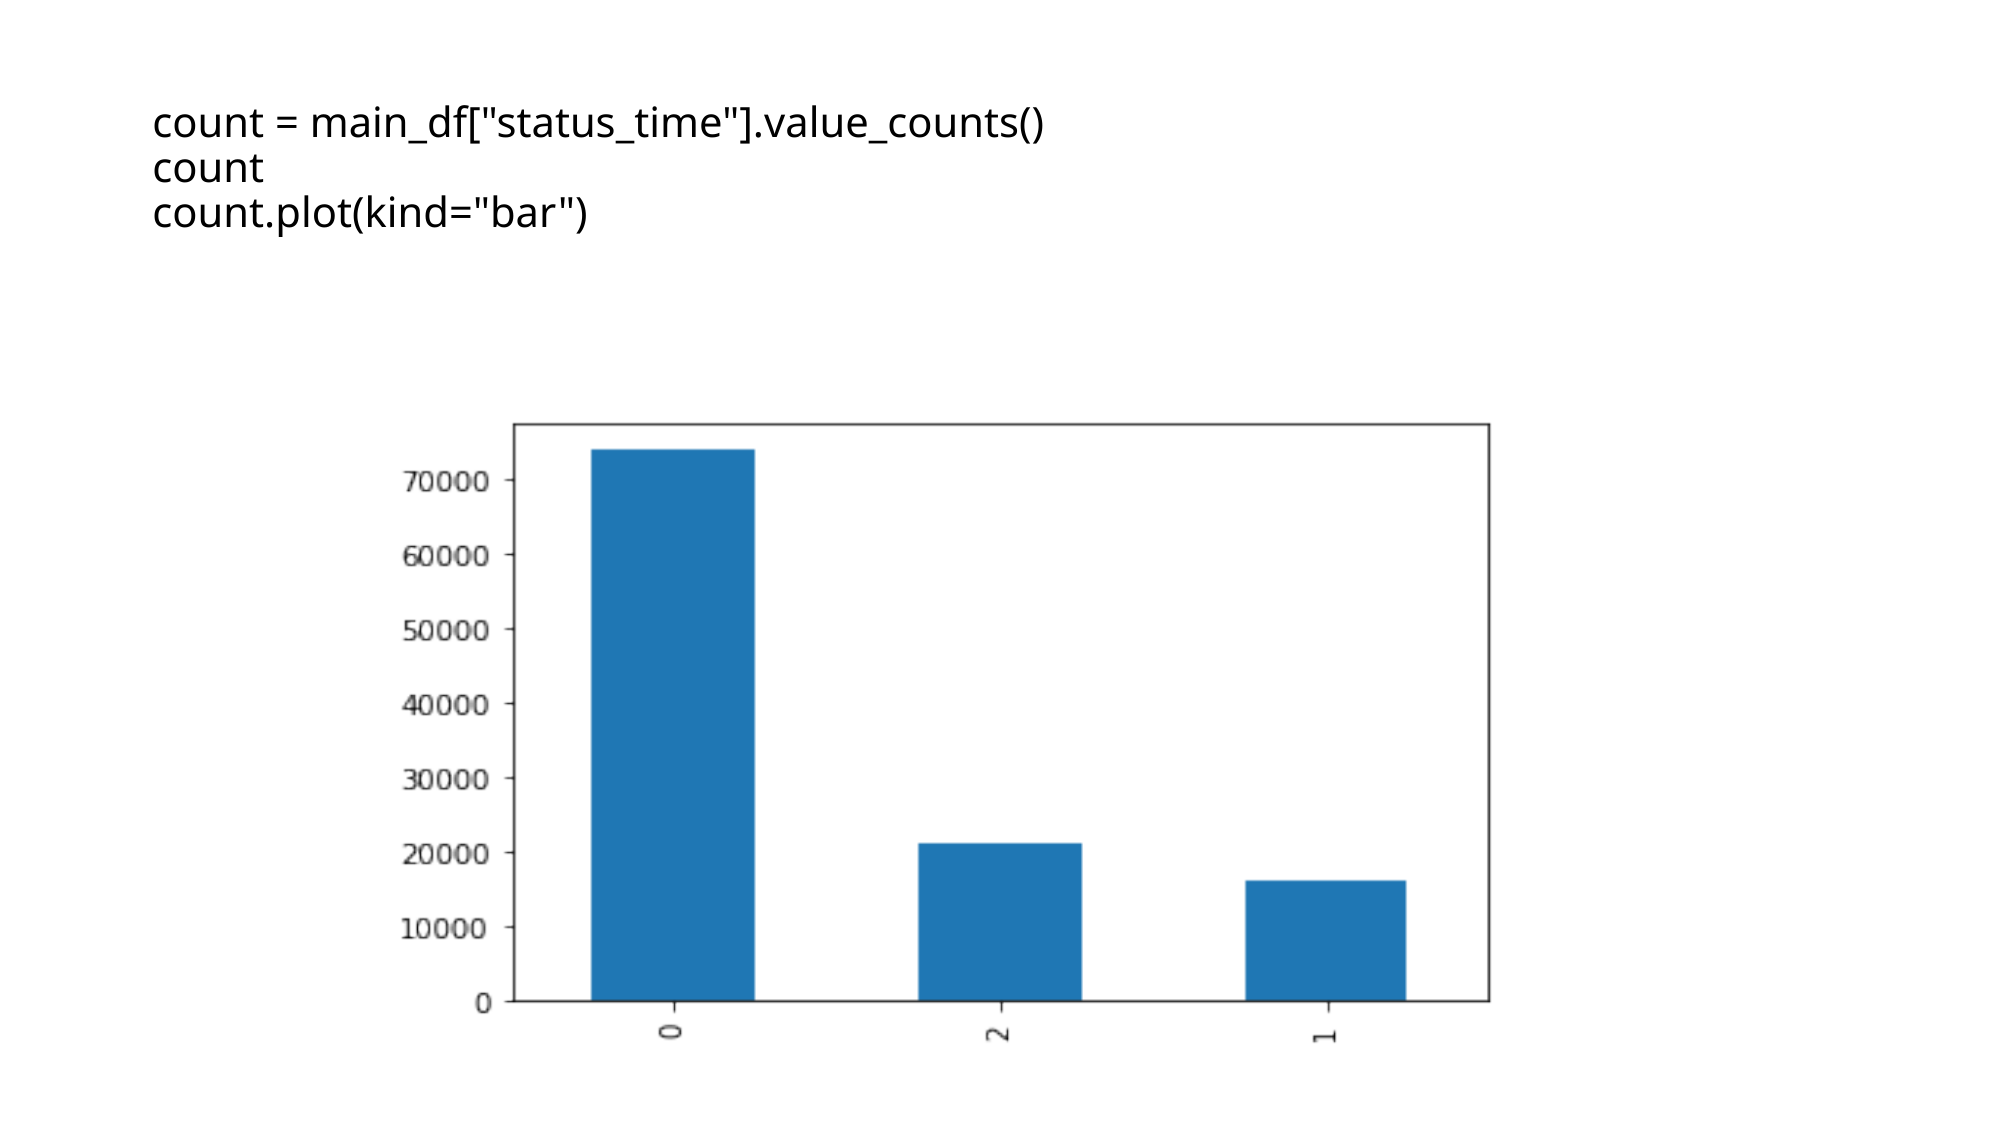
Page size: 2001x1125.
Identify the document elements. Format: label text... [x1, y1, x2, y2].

title count = main_df["status_time"].value_counts() count count.plot(kind="bar") [137, 59, 1863, 278]
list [379, 397, 1521, 1057]
